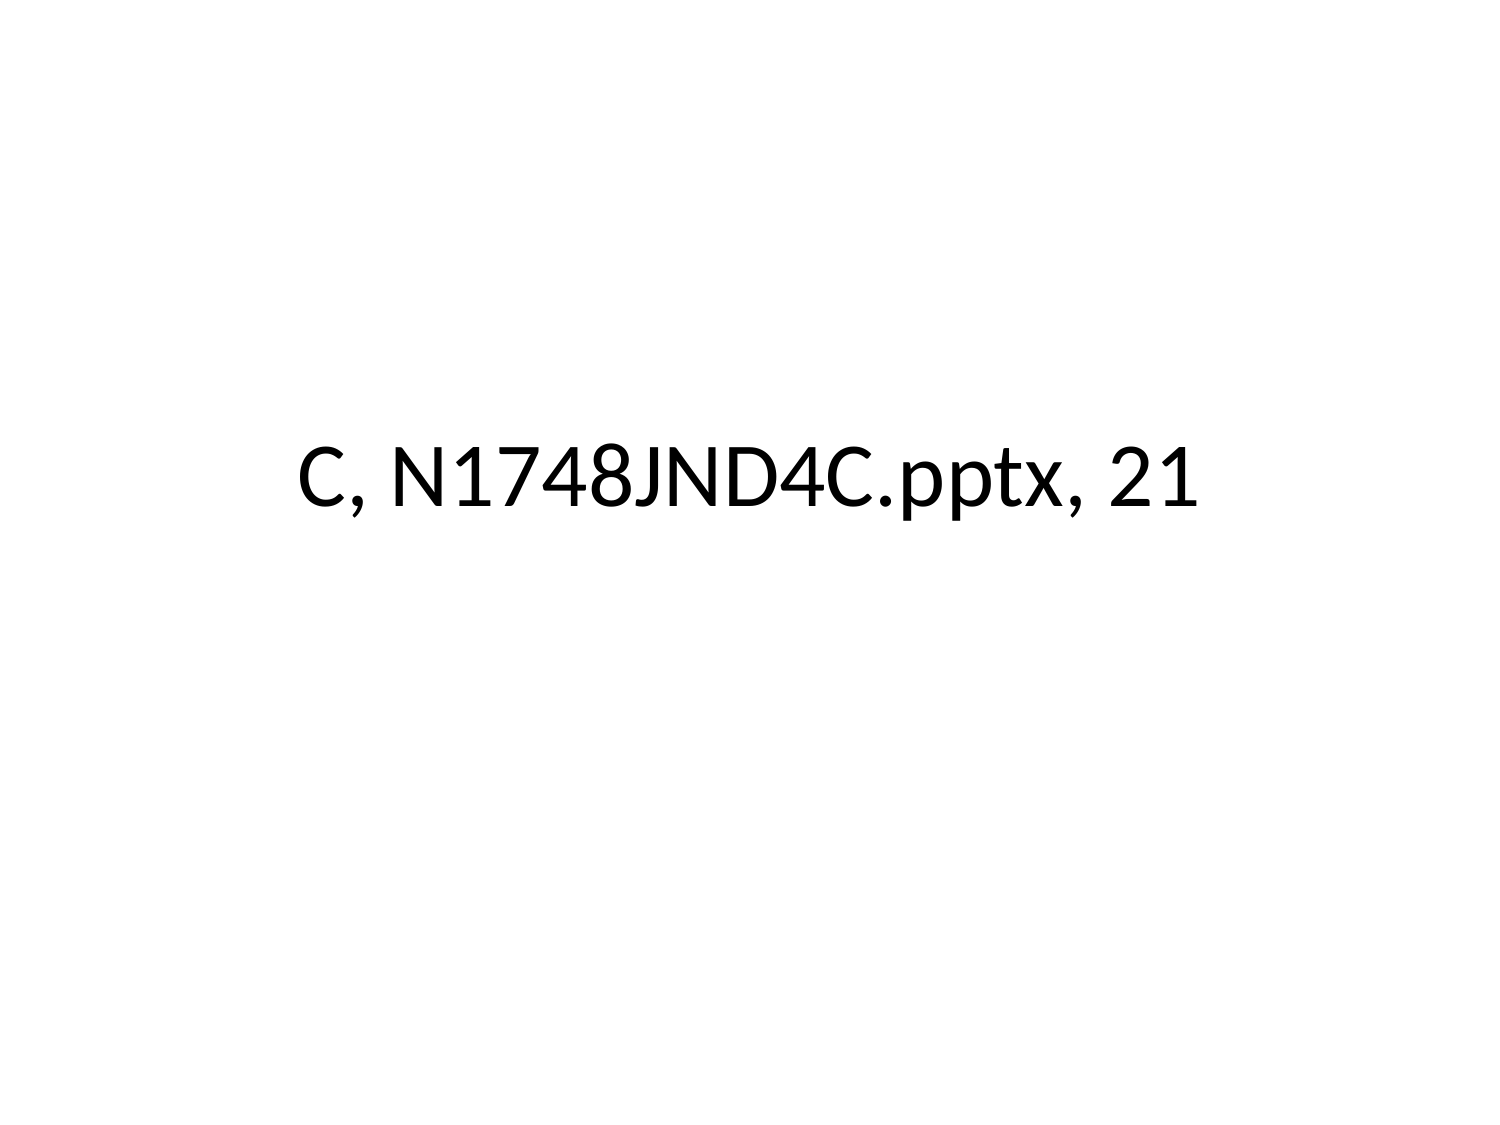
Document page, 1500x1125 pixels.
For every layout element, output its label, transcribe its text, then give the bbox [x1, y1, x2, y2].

title C, N1748JND4C.pptx, 21 [112, 349, 1388, 591]
